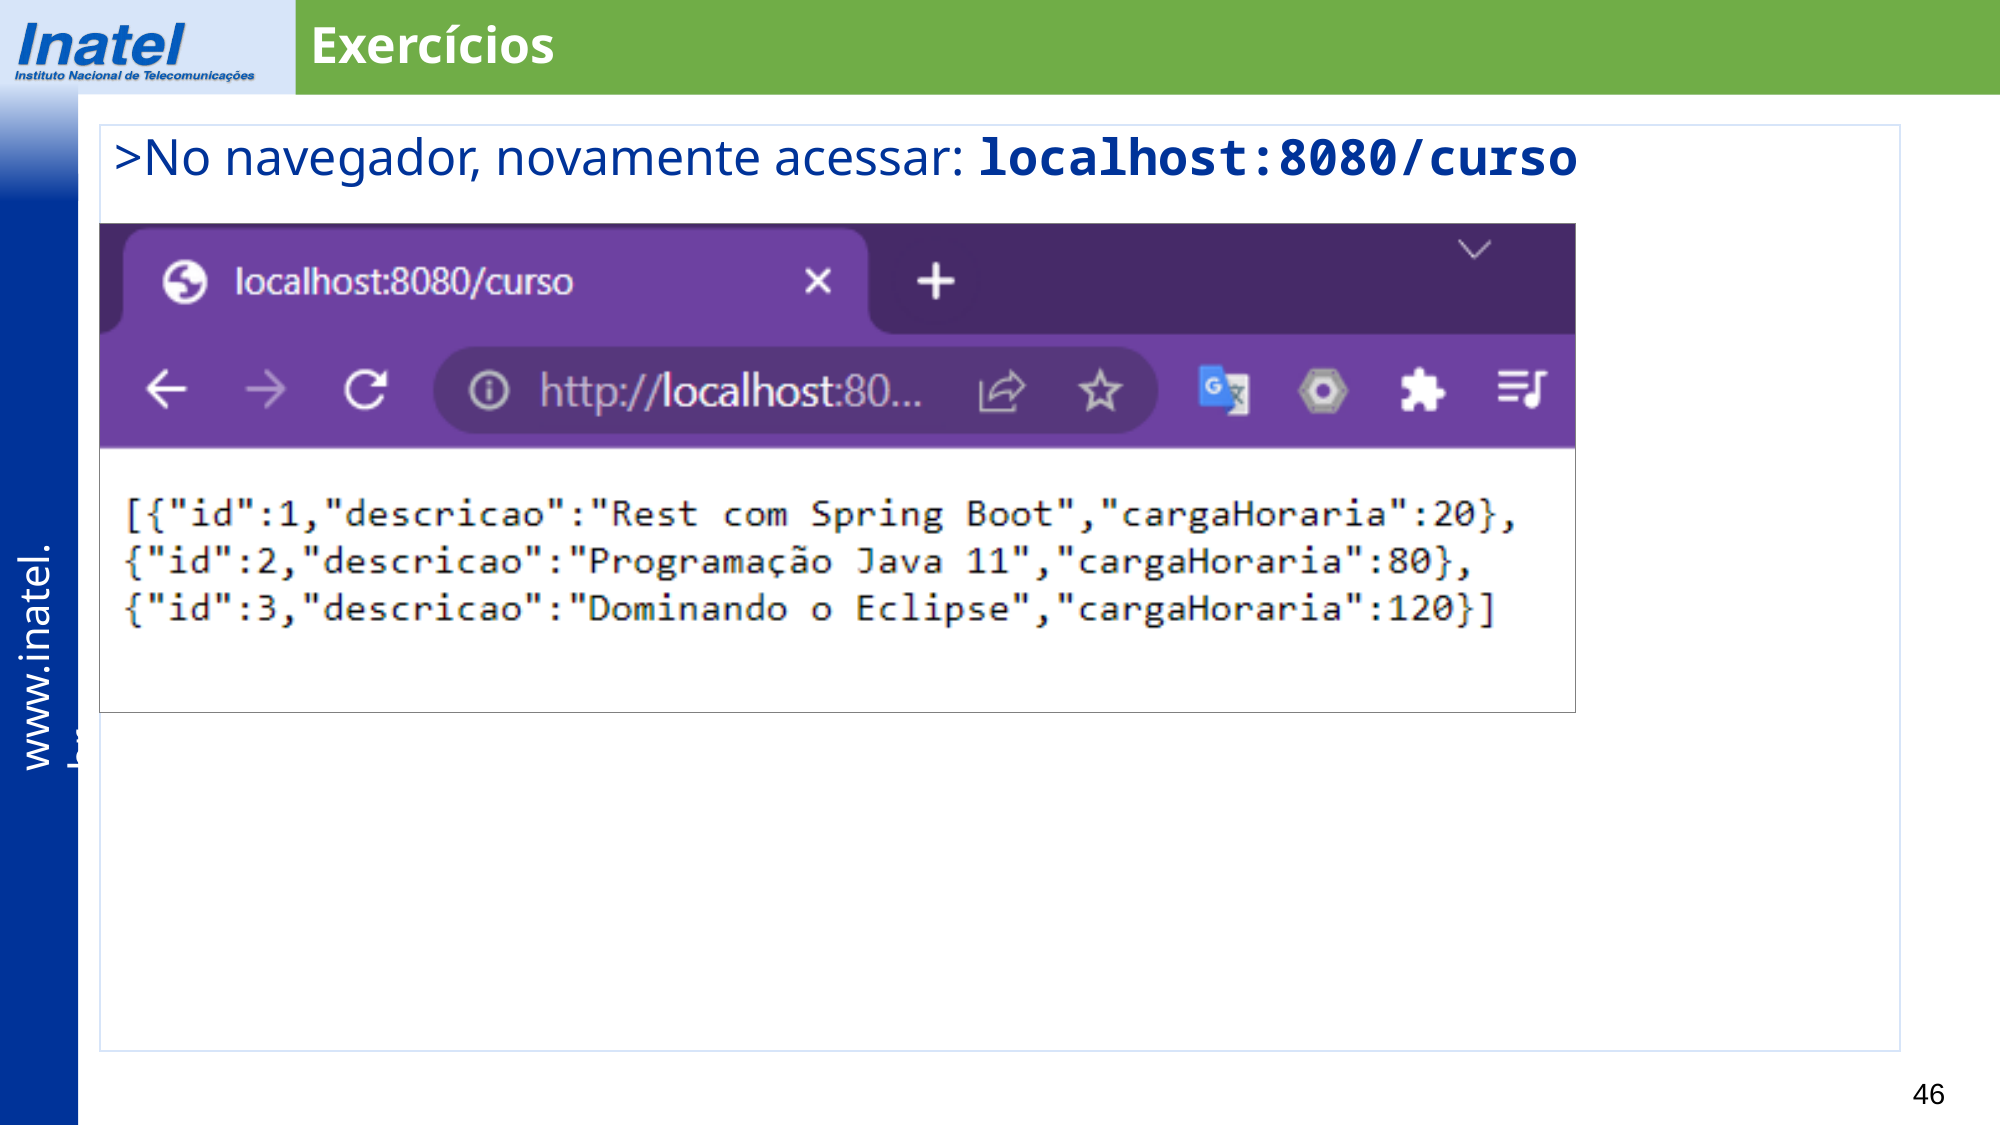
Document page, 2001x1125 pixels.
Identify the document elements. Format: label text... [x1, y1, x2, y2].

text_box Exercícios [295, 0, 2000, 96]
picture [12, 20, 258, 85]
text_box >No navegador, novamente acessar: localhost:8080/curso [99, 124, 1901, 1052]
picture [99, 223, 1576, 713]
